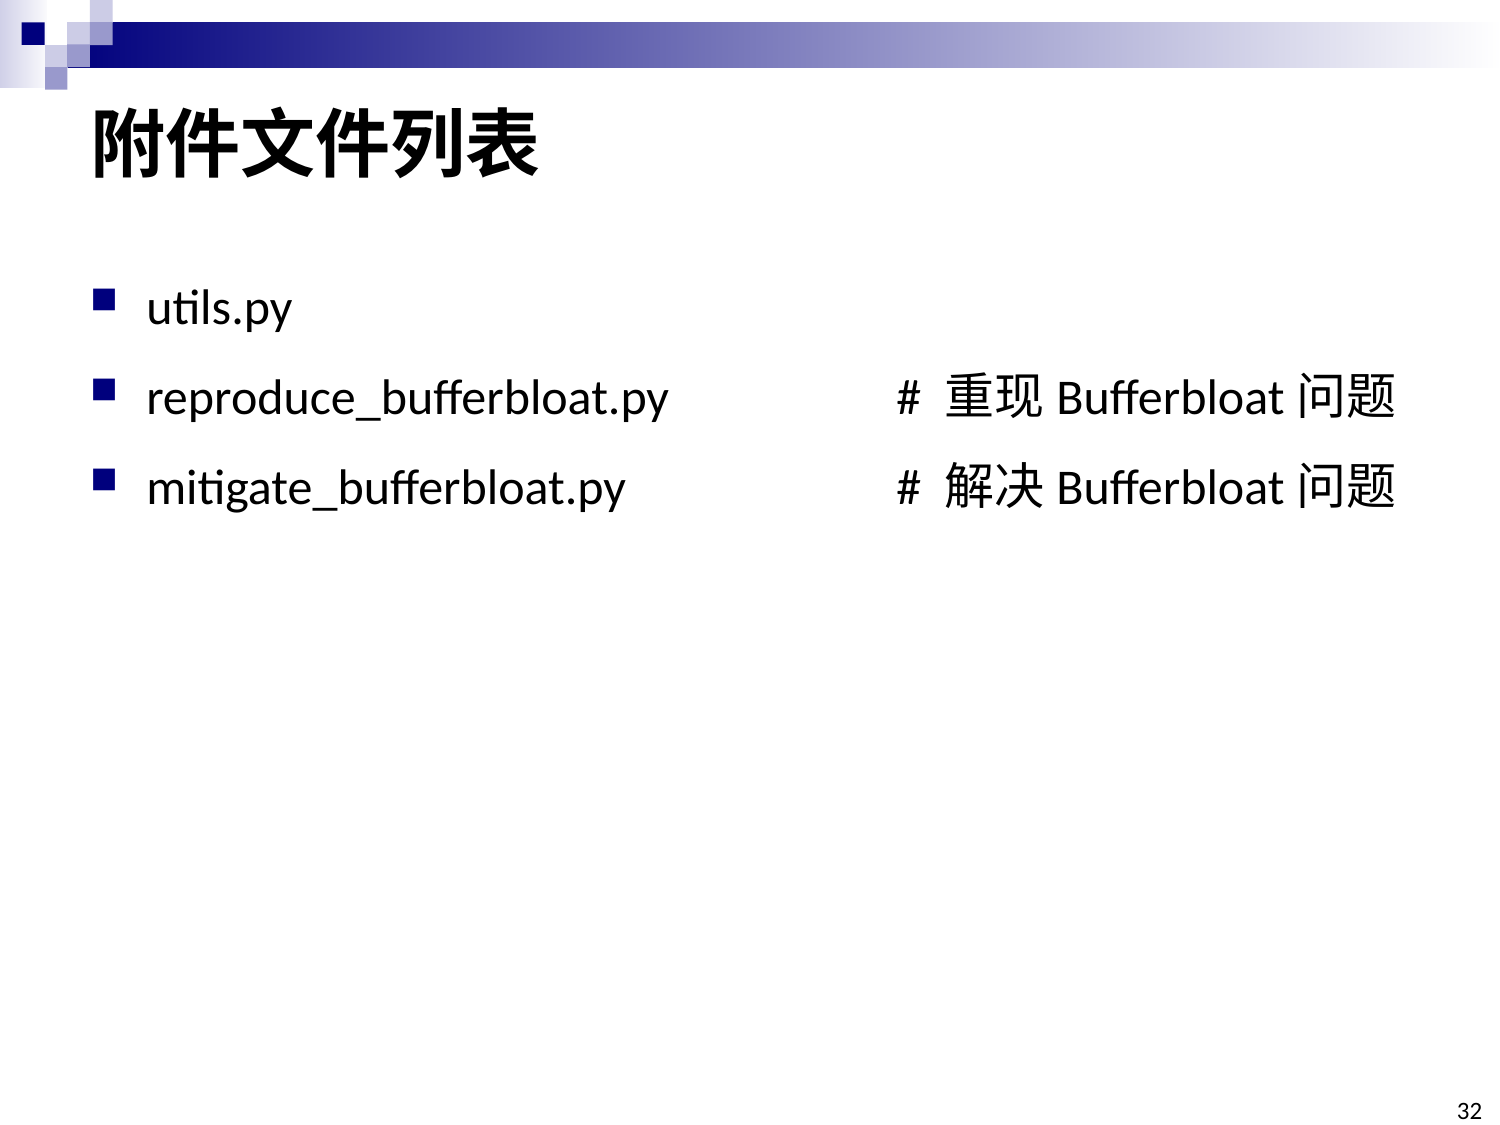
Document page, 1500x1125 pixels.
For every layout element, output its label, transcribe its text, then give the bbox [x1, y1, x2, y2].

title 附件文件列表 [75, 75, 1425, 209]
list utils.py reproduce_bufferbloat.py # 重现Bufferbloat问题 mitigate_bufferbloat.py # 解决Bufferbloat问题 [75, 237, 1425, 1063]
slide_number 32 [1448, 1100, 1483, 1125]
